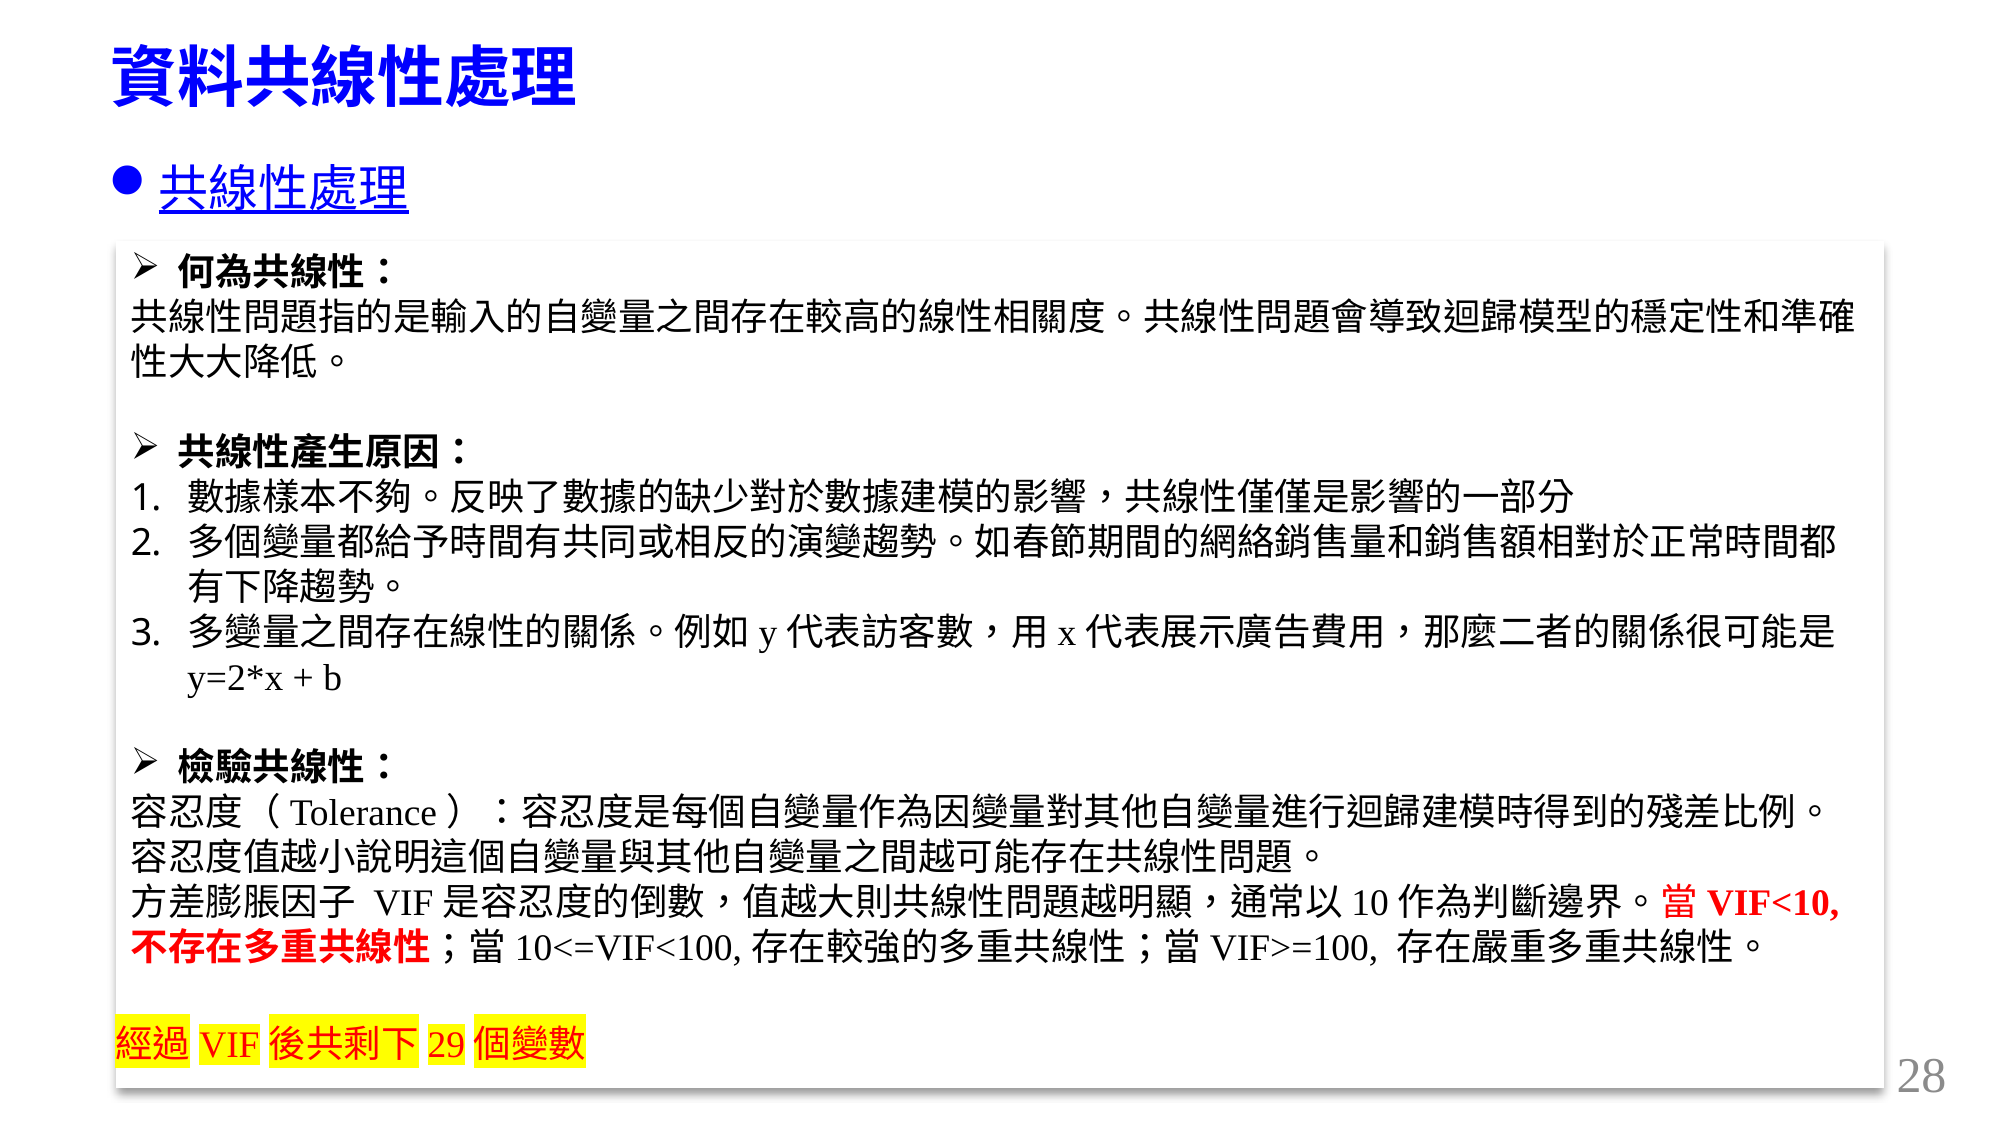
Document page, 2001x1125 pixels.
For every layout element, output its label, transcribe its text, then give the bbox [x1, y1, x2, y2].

slide_number 28 [1882, 1042, 1962, 1103]
text_box 何為共線性： 共線性問題指的是輸入的自變量之間存在較高的線性相關度。共線性問題會導致迴歸模型的穩定性和準確性大大降低。 共線性產生原因： 數據樣本不夠。反映了數據的缺少對於數據建模的影響，共線性僅僅是影響的一部分 多個變量都給予時間有共同或相反的演變趨勢。如春節期間的網絡銷售量和銷售額相對於正常時間都有下降趨勢。 多變量之間存在線性的關係。例如y代表訪客數，用x代表展示廣告費用，那麼二者的關係很可能是y=2*x + b 檢驗共線性： 容忍度（Tolerance）：容忍度是每個自變量作為因變量對其他自變量進行迴歸建模時得到的殘差比例。容忍度值越小說明這個自變量與其他自變量之間越可能存在共線性問題。 方差膨脹因子 VIF是容忍度的倒數，值越大則共線性問題越明顯，通常以10作為判斷邊界。當VIF<10,不存在多重共線性；當10<=VIF<100,存在較強的多重共線性；當VIF>=100, 存在嚴重多重共線性。 [115, 240, 1885, 1089]
text_box 共線性處理 [93, 118, 1817, 224]
text_box 資料共線性處理 [95, 36, 1821, 148]
text_box 經過VIF後共剩下29個變數 [100, 1012, 602, 1073]
